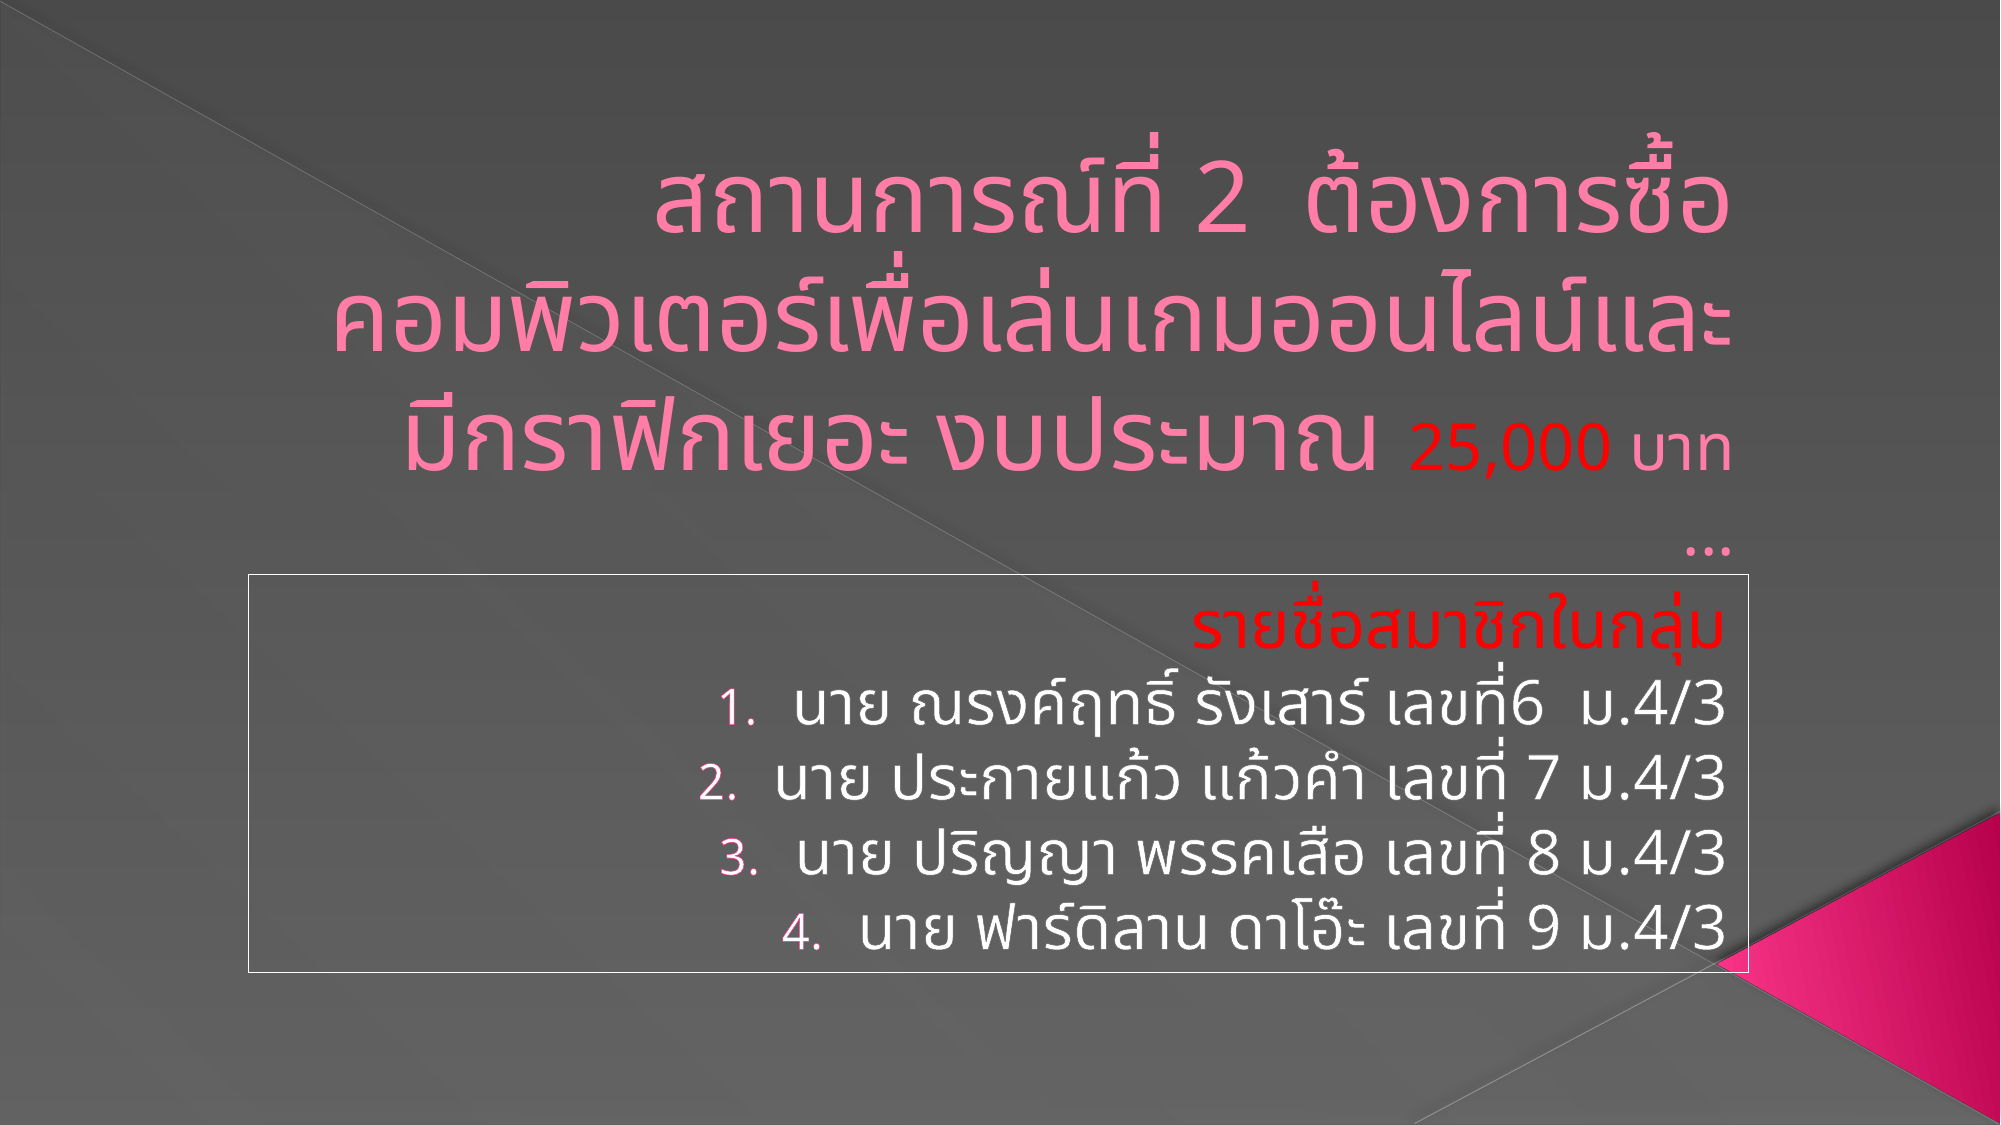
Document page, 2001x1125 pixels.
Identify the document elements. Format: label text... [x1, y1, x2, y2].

subtitle รายชื่อสมาชิกในกลุ่ม นาย ณรงค์ฤทธิ์ รังเสาร์ เลขที่6 ม.4/3 นาย ประกายแก้ว แก้วคำ เลขที่ 7 ม.4/3 นาย ปริญญา พรรคเสือ เลขที่ 8 ม.4/3 นาย ฟาร์ดิลาน ดาโอ๊ะ เลขที่ 9 ม.4/3 [248, 574, 1749, 973]
title สถานการณ์ที่ 2 ต้องการซื้อคอมพิวเตอร์เพื่อเล่นเกมออนไลน์และมีกราฟิกเยอะ งบประมาณ 25,000 บาท ... [249, 44, 1750, 576]
